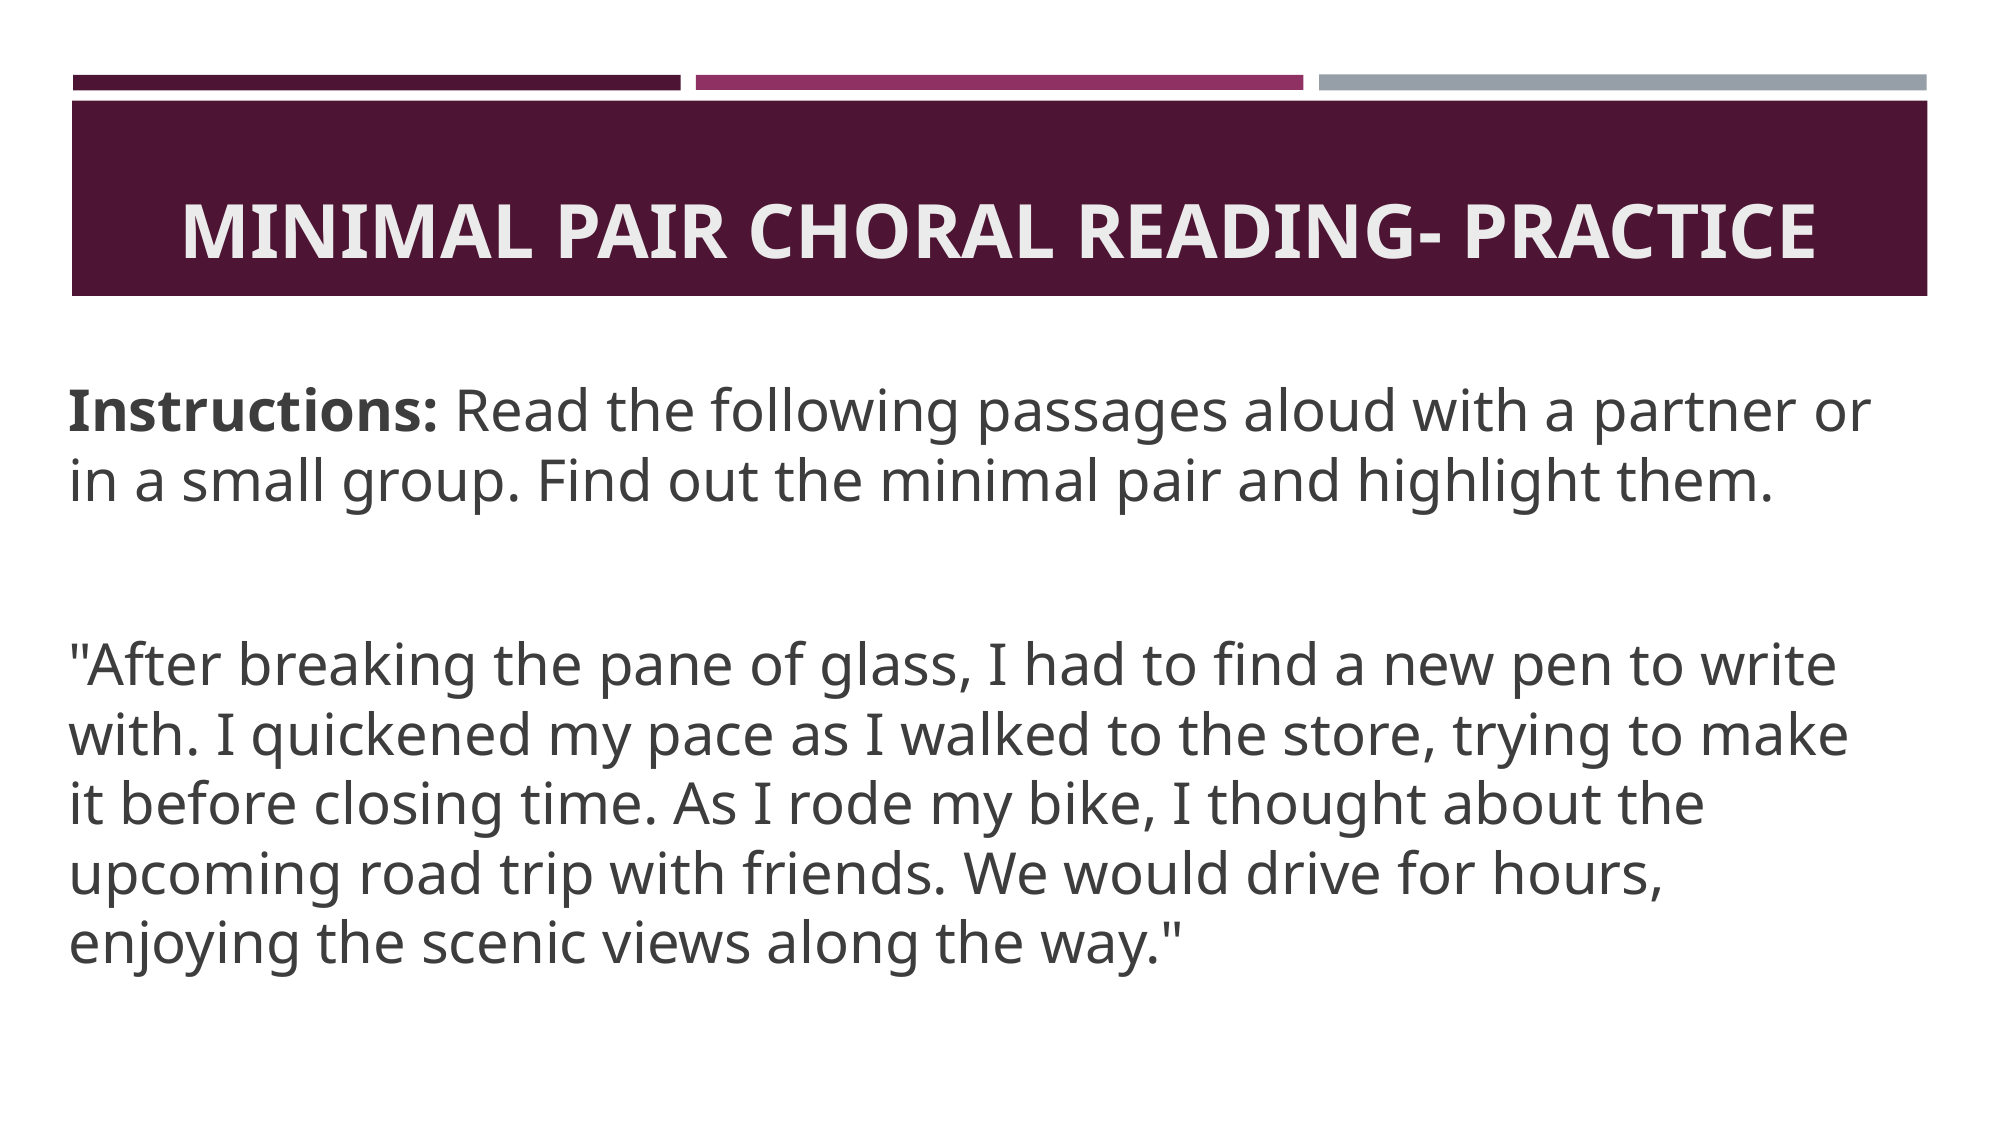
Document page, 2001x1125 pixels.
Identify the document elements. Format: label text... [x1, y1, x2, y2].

title MINIMAL PAIR CHORAL READING- PRACTICE [95, 115, 1905, 282]
list Instructions: Read the following passages aloud with a partner or in a small group. Find out the minimal pair and highlight them. "After breaking the pane of glass, I had to find a new pen to write with. I quickened my pace as I walked to the store, trying to make it before closing time. As I rode my bike, I thought about the upcoming road trip with friends. We would drive for hours, enjoying the scenic views along the way." [53, 339, 1905, 1010]
